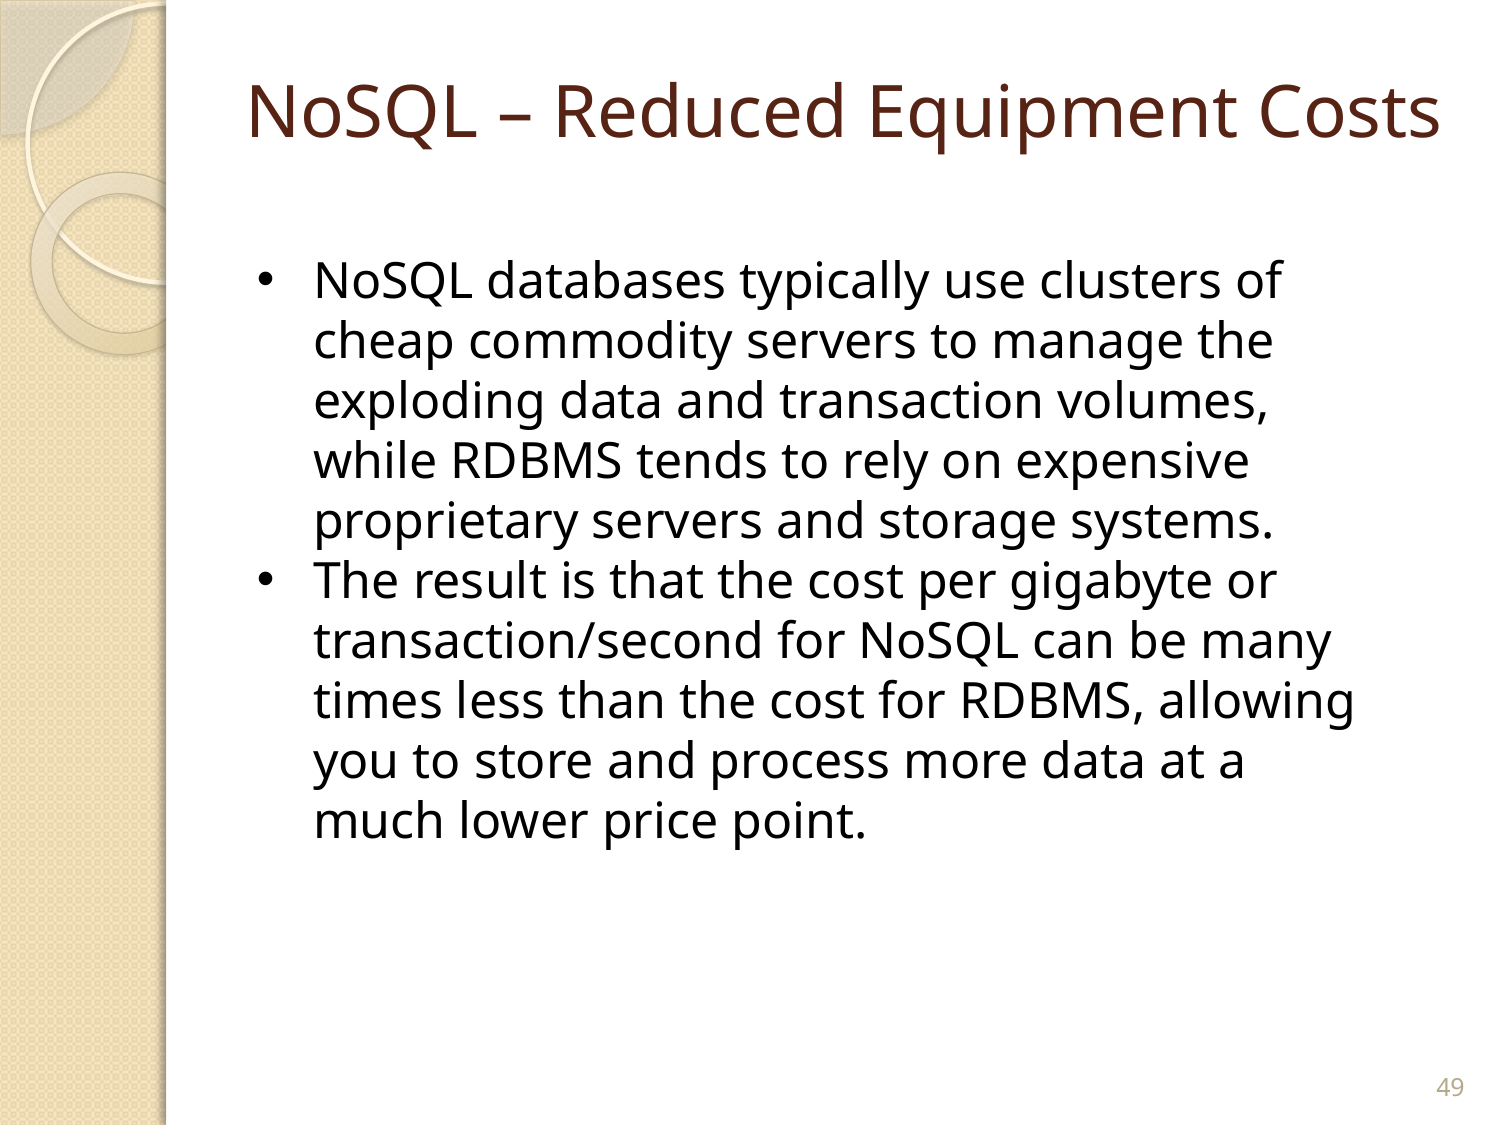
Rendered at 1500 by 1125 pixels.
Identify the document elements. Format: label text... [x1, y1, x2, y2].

slide_number 49 [1413, 1034, 1488, 1113]
text_box NoSQL databases typically use clusters of cheap commodity servers to manage the exploding data and transaction volumes, while RDBMS tends to rely on expensive proprietary servers and storage systems. The result is that the cost per gigabyte or transaction/second for NoSQL can be many times less than the cost for RDBMS, allowing you to store and process more data at a much lower price point. [242, 196, 1400, 856]
title NoSQL – Reduced Equipment Costs [230, 14, 1461, 202]
